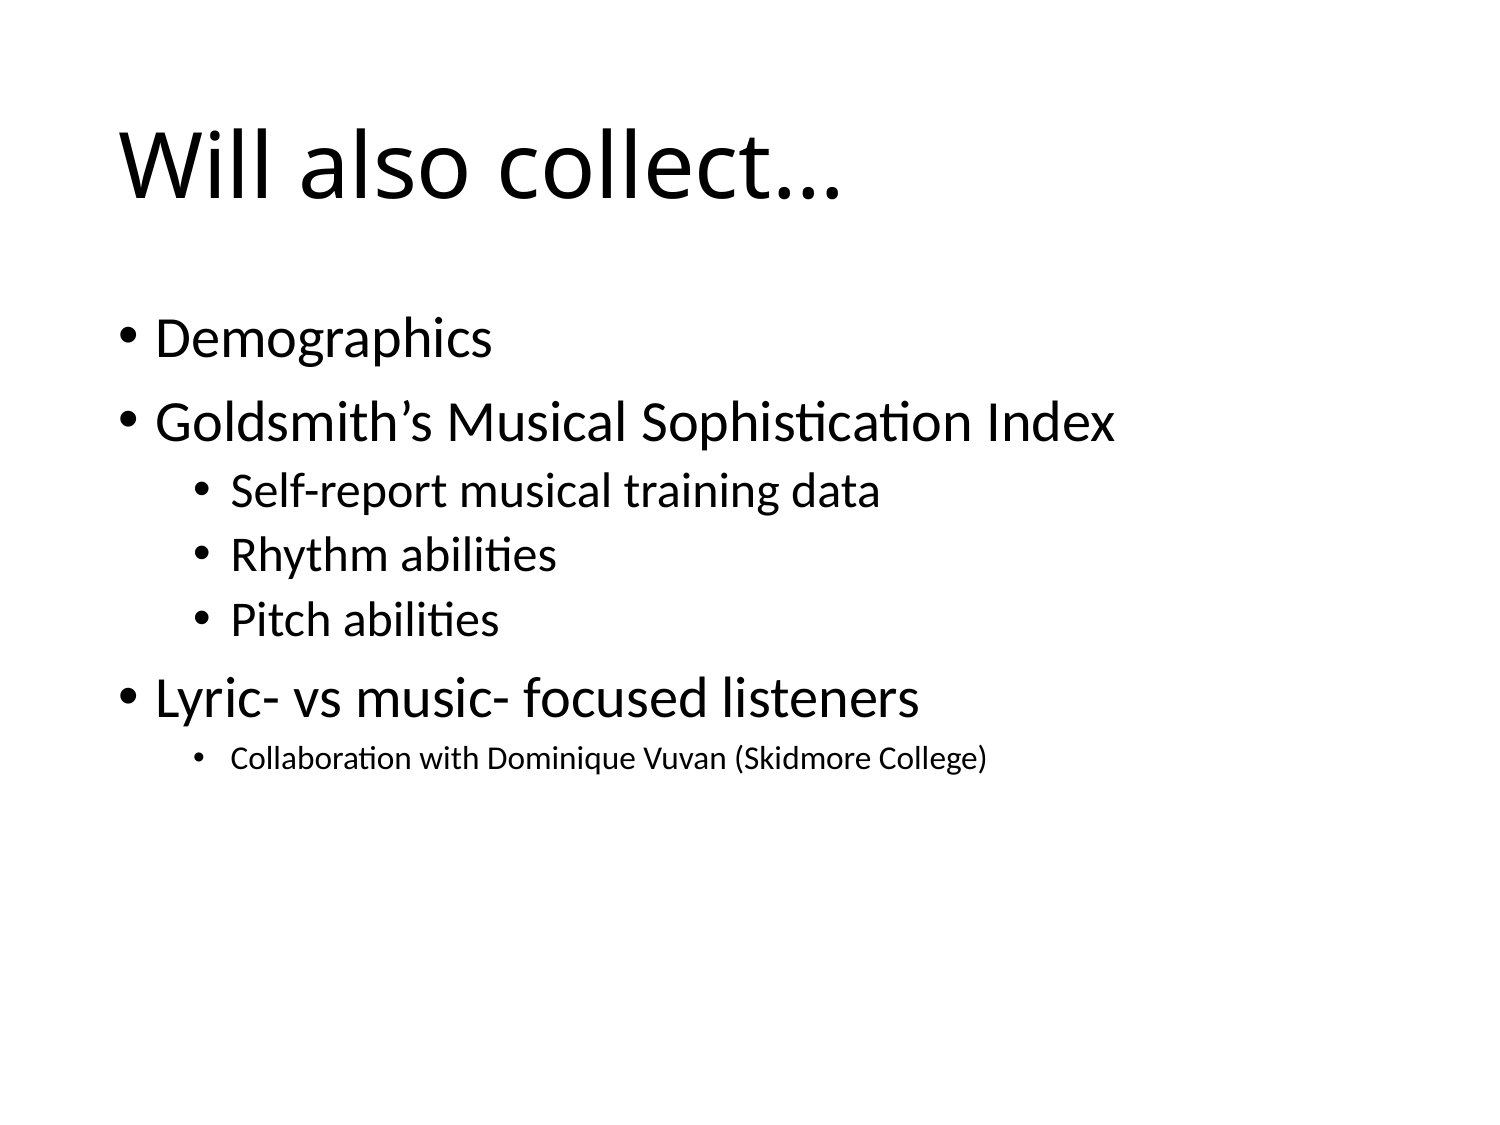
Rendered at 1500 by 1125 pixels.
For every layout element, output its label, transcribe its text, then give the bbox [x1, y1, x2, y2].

title Will also collect… [103, 59, 1397, 278]
list Demographics Goldsmith’s Musical Sophistication Index Self-report musical training data Rhythm abilities Pitch abilities Lyric- vs music- focused listeners Collaboration with Dominique Vuvan (Skidmore College) [103, 299, 1397, 1014]
